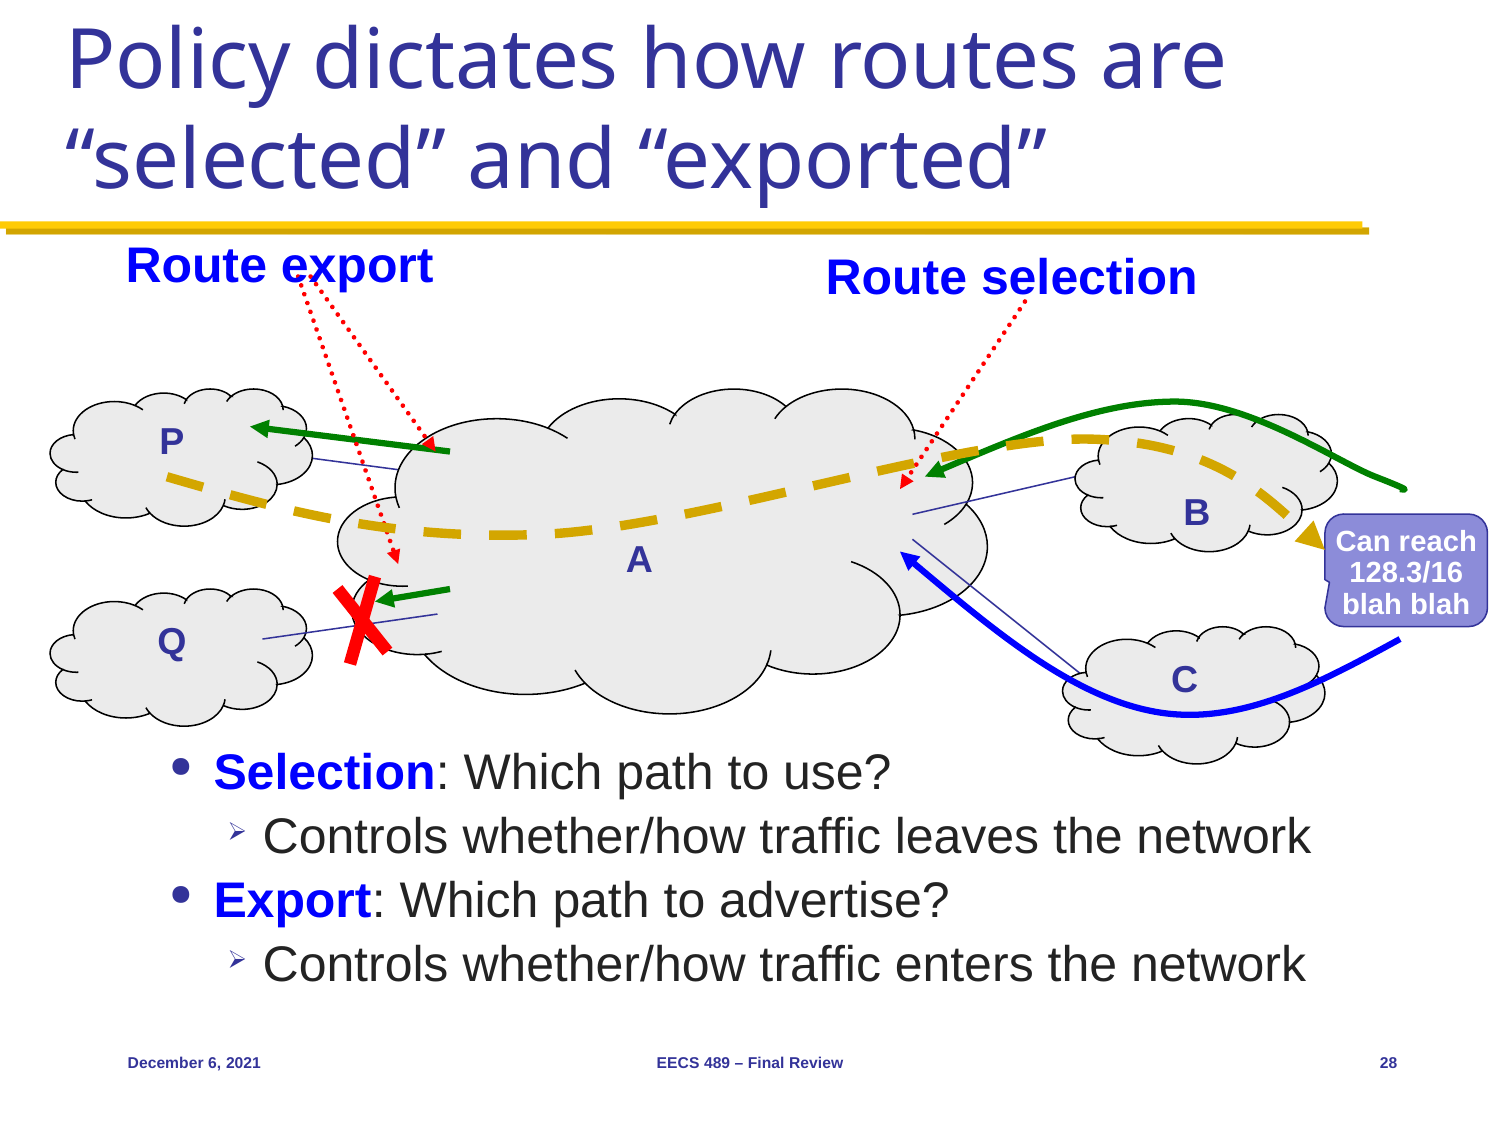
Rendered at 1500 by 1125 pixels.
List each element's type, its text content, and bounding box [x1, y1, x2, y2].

text_box [1341, 635, 1401, 671]
list Selection: Which path to use? Controls whether/how traffic leaves the network Export: Which path to advertise? Controls whether/how traffic enters the network [156, 739, 1344, 1052]
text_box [109, 224, 451, 565]
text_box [49, 388, 1338, 765]
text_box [337, 576, 388, 665]
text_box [1341, 478, 1500, 627]
title Policy dictates how routes are “selected” and “exported” [49, 24, 1451, 213]
footer EECS 489 – Final Review [512, 1024, 988, 1101]
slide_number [112, 1024, 426, 1101]
slide_number 28 [1312, 1024, 1413, 1101]
text_box [1341, 459, 1377, 477]
text_box Route selection [810, 237, 1213, 313]
